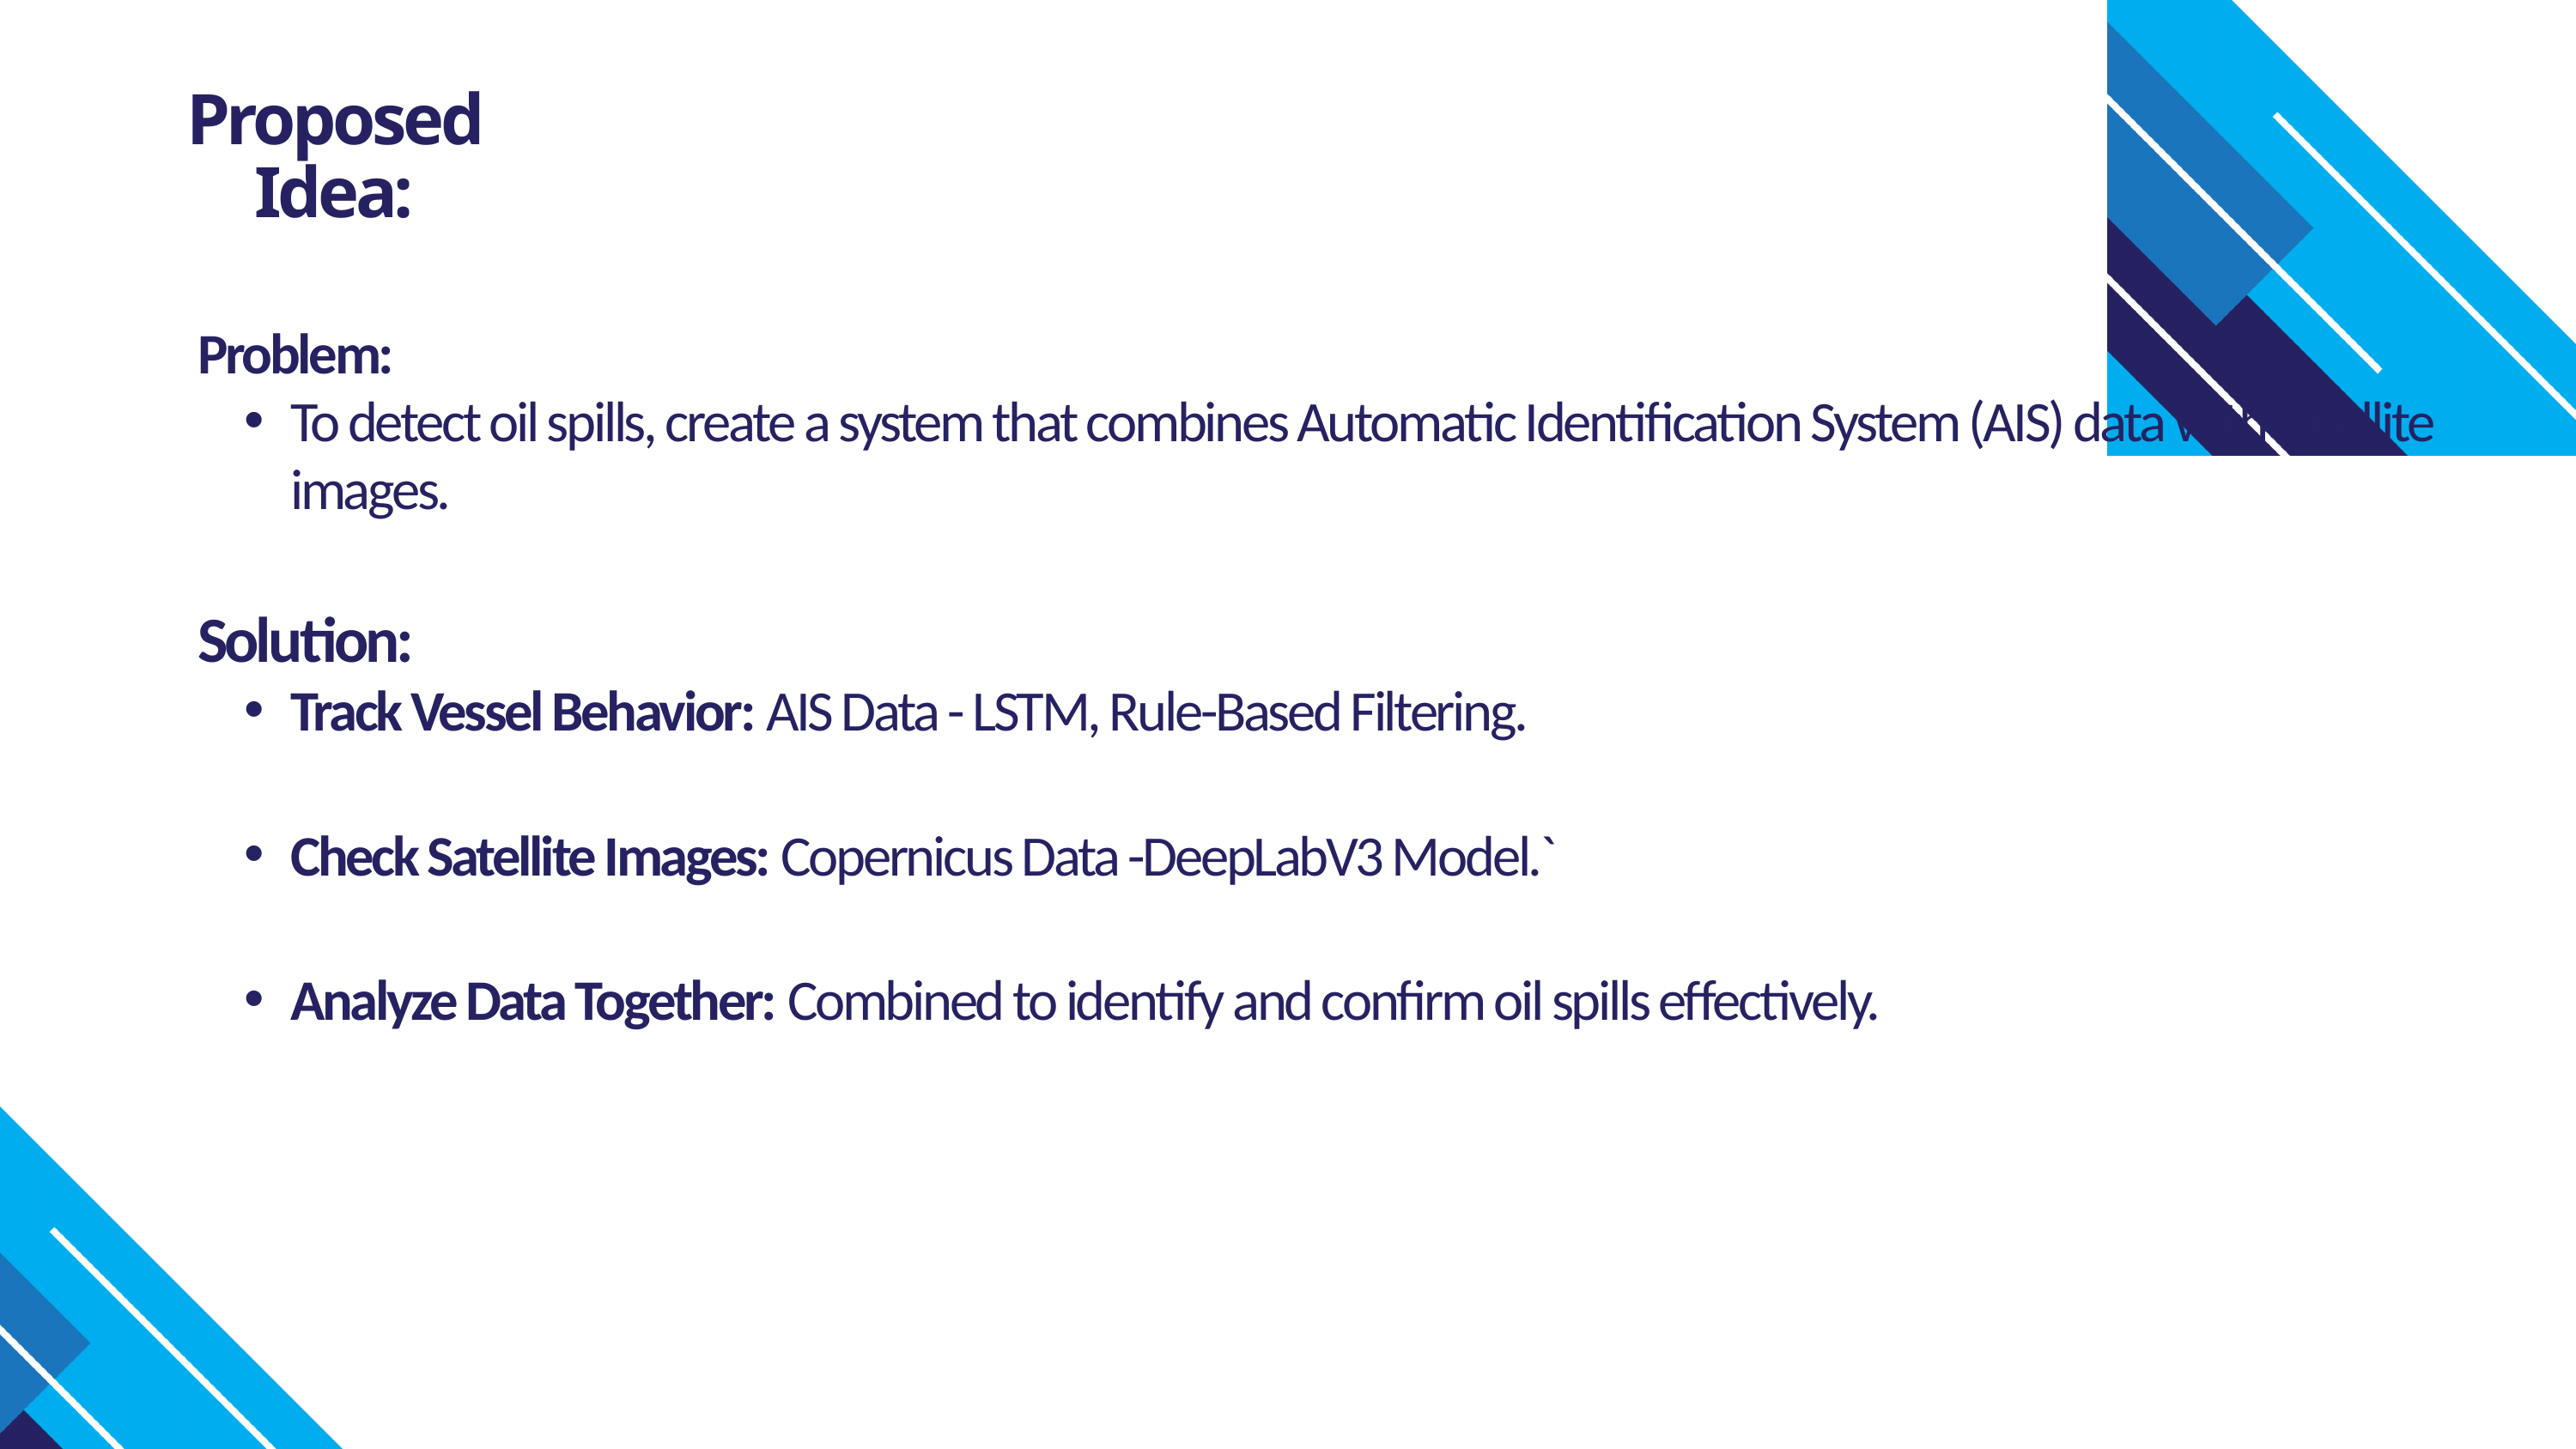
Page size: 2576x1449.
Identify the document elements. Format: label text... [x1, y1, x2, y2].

text_box Problem: To detect oil spills, create a system that combines Automatic Identification System (AIS) data with satellite images. Solution: Track Vessel Behavior: AIS Data - LSTM, Rule-Based Filtering. Check Satellite Images: Copernicus Data -DeepLabV3 Model.` Analyze Data Together: Combined to identify and confirm oil spills effectively. [197, 317, 2529, 1177]
text_box [0, 991, 465, 1449]
text_box [2107, 0, 2576, 456]
text_box Proposed Idea:​ [100, 86, 568, 232]
